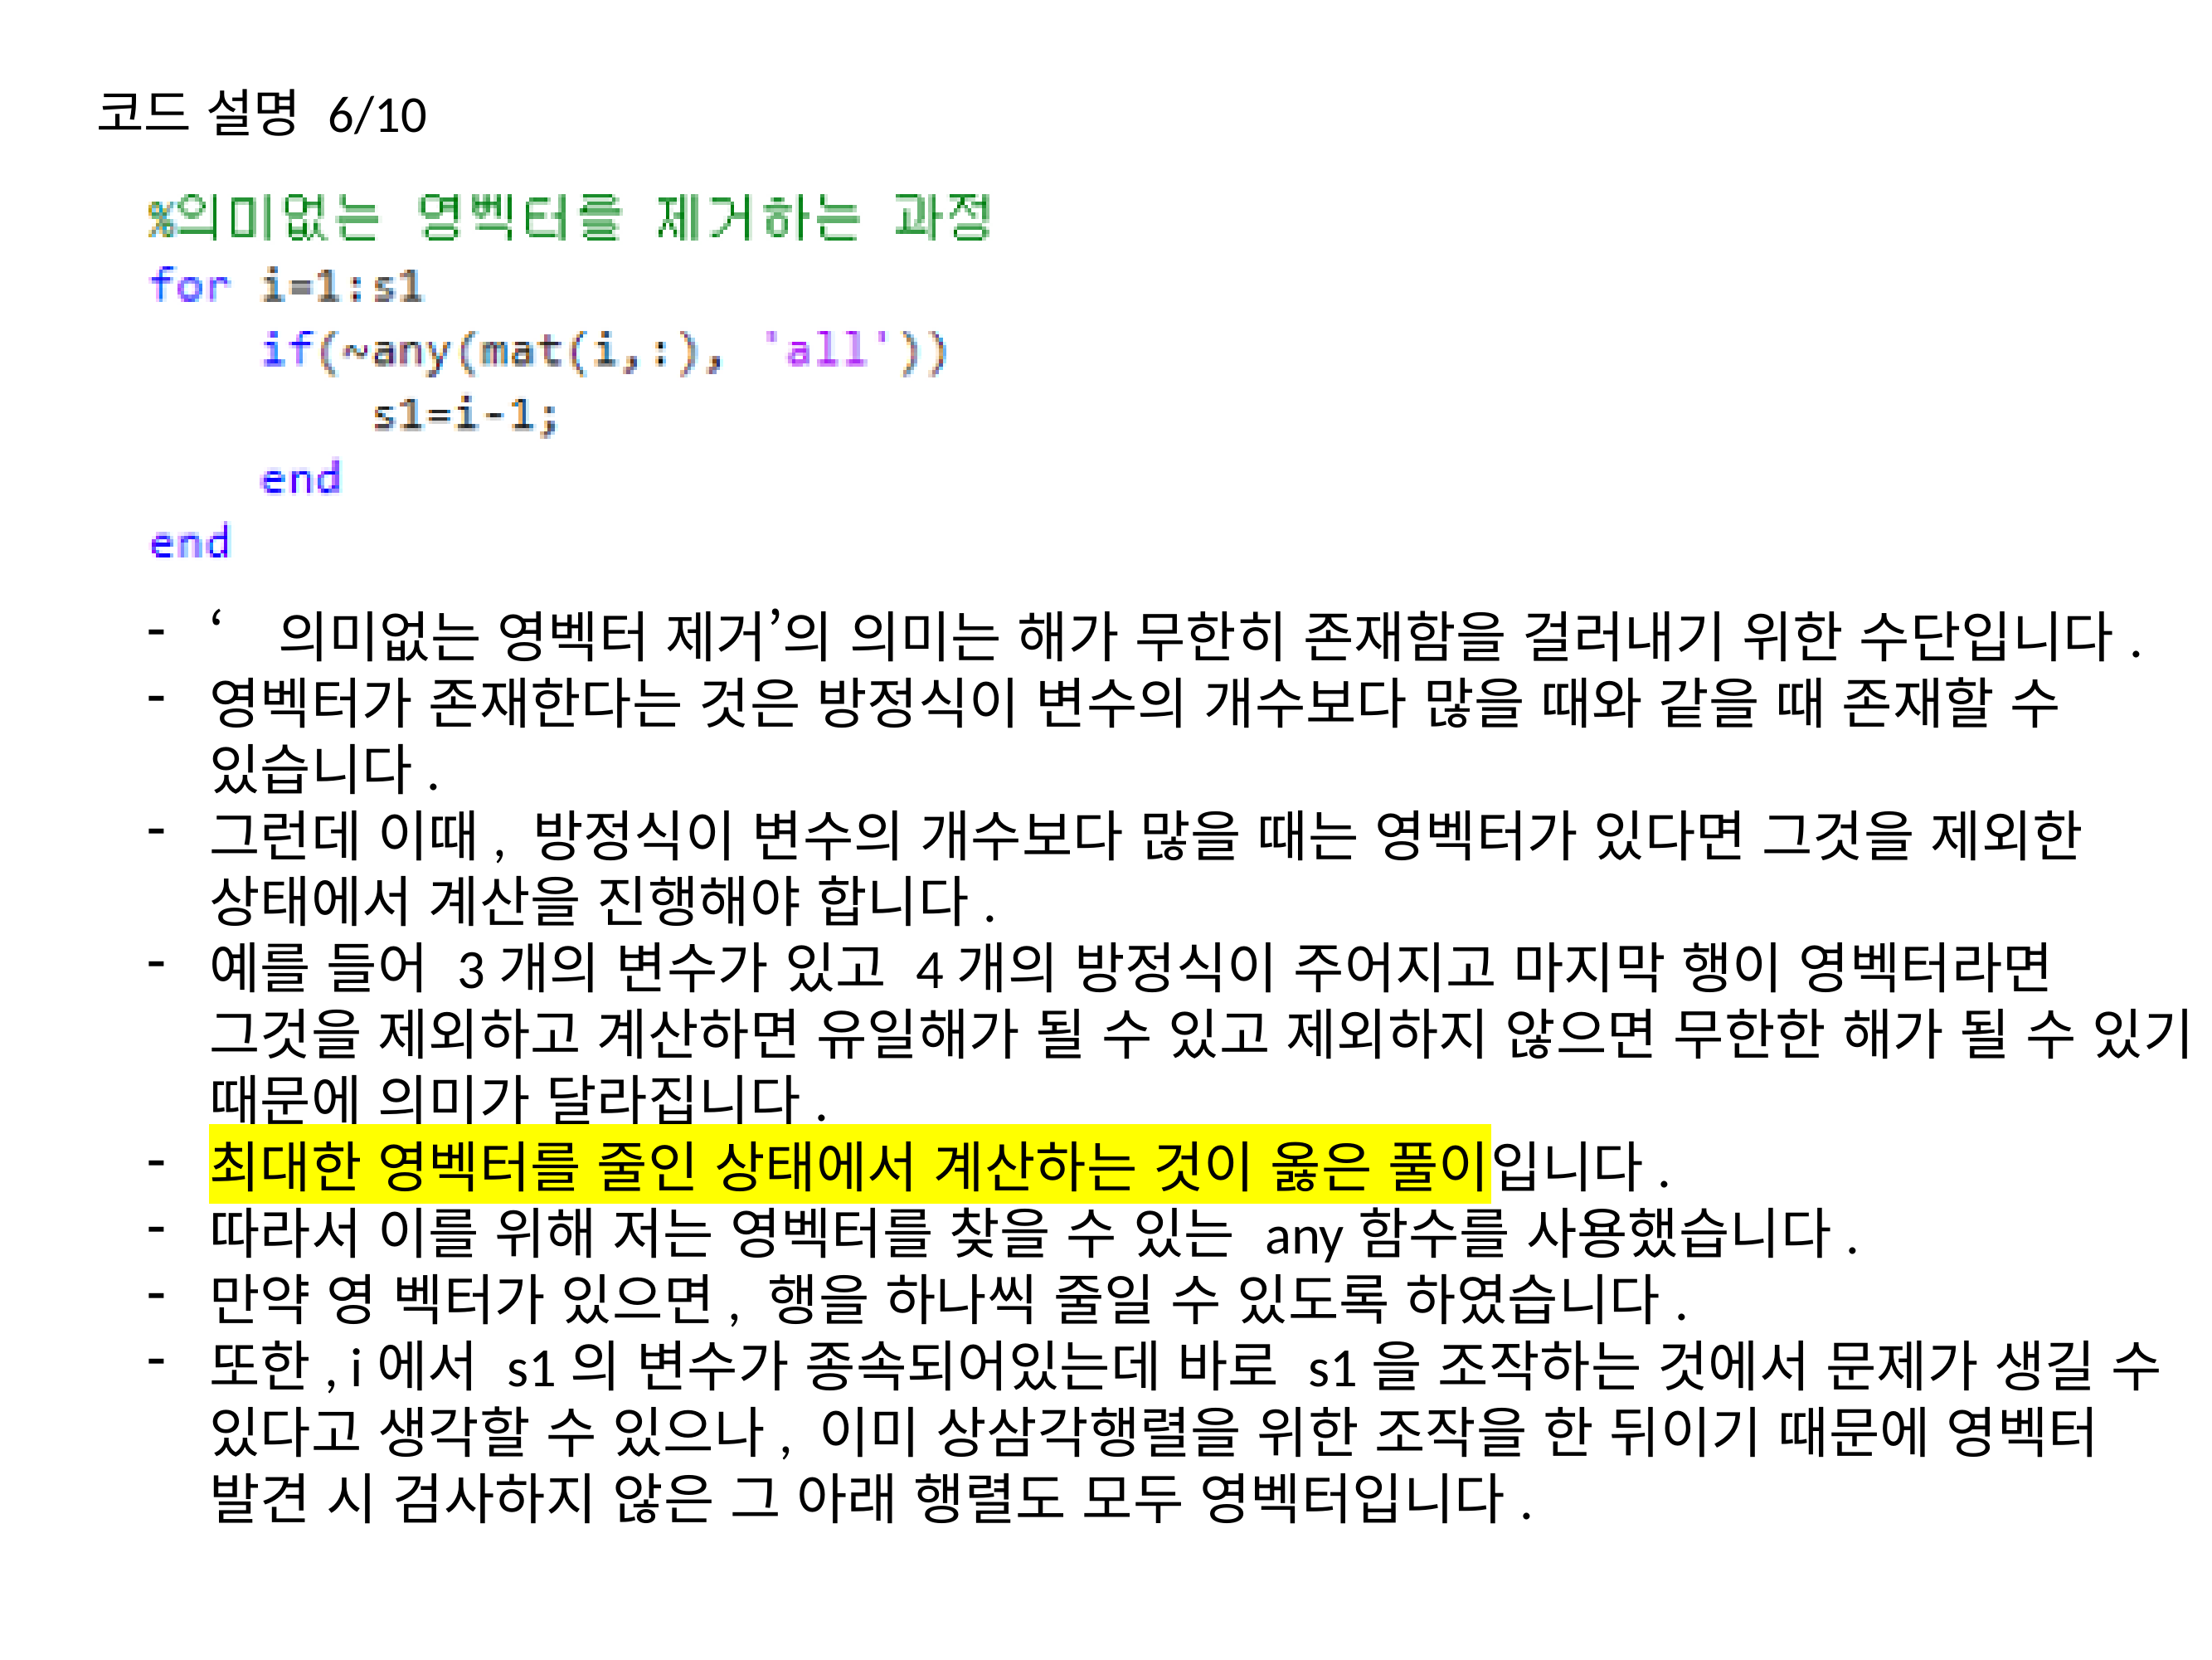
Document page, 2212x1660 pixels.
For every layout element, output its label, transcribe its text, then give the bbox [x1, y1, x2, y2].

text_box 코드 설명 6/10 [84, 75, 440, 149]
text_box ‘의미없는 영벡터 제거’의 의미는 해가 무한히 존재함을 걸러내기 위한 수단입니다. 영벡터가 존재한다는 것은 방정식이 변수의 개수보다 많을 때와 같을 때 존재할 수 있습니다. 그런데 이때, 방정식이 변수의 개수보다 많을 때는 영벡터가 있다면 그것을 제외한 상태에서 계산을 진행해야 합니다. 예를 들어 3개의 변수가 있고 4개의 방정식이 주어지고 마지막 행이 영벡터라면 그것을 제외하고 계산하면 유일해가 될 수 있고 제외하지 않으면 무한한 해가 될 수 있기 때문에 의미가 달라집니다. 최대한 영벡터를 줄인 상태에서 계산하는 것이 옳은 풀이입니다. 따라서 이를 위해 저는 영벡터를 찾을 수 있는 any함수를 사용했습니다. 만약 영 벡터가 있으면, 행을 하나씩 줄일 수 있도록 하였습니다. 또한, i에서 s1의 변수가 종속되어있는데 바로 s1을 조작하는 것에서 문제가 생길 수 있다고 생각할 수 있으나, 이미 상삼각행렬을 위한 조작을 한 뒤이기 때문에 영벡터 발견 시 검사하지 않은 그 아래 행렬도 모두 영벡터입니다. [134, 596, 2212, 1537]
picture [134, 169, 1026, 576]
